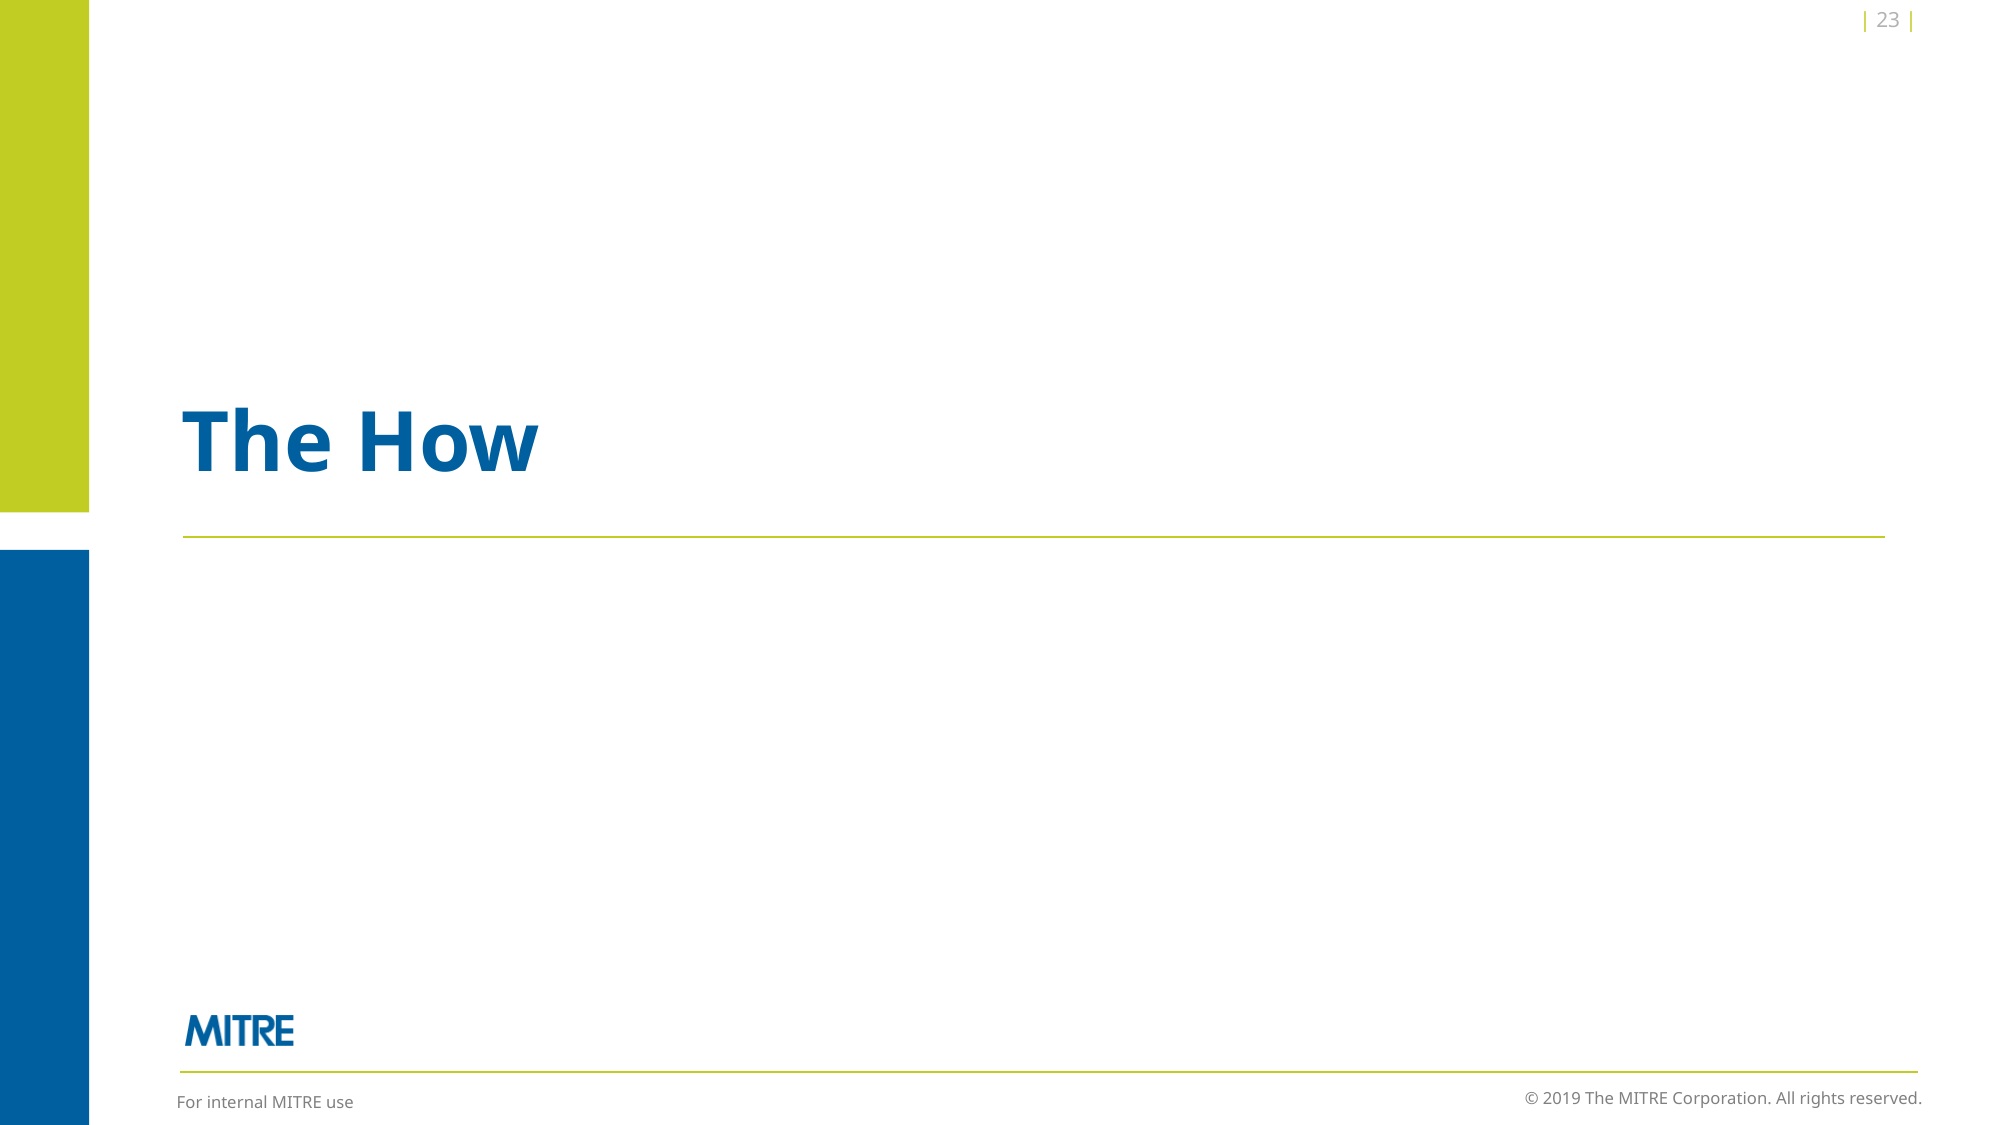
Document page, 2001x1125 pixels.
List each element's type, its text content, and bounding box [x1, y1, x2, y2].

title The How [166, 170, 1752, 496]
slide_number | 23 | [1823, 12, 1932, 43]
picture [185, 1012, 296, 1053]
